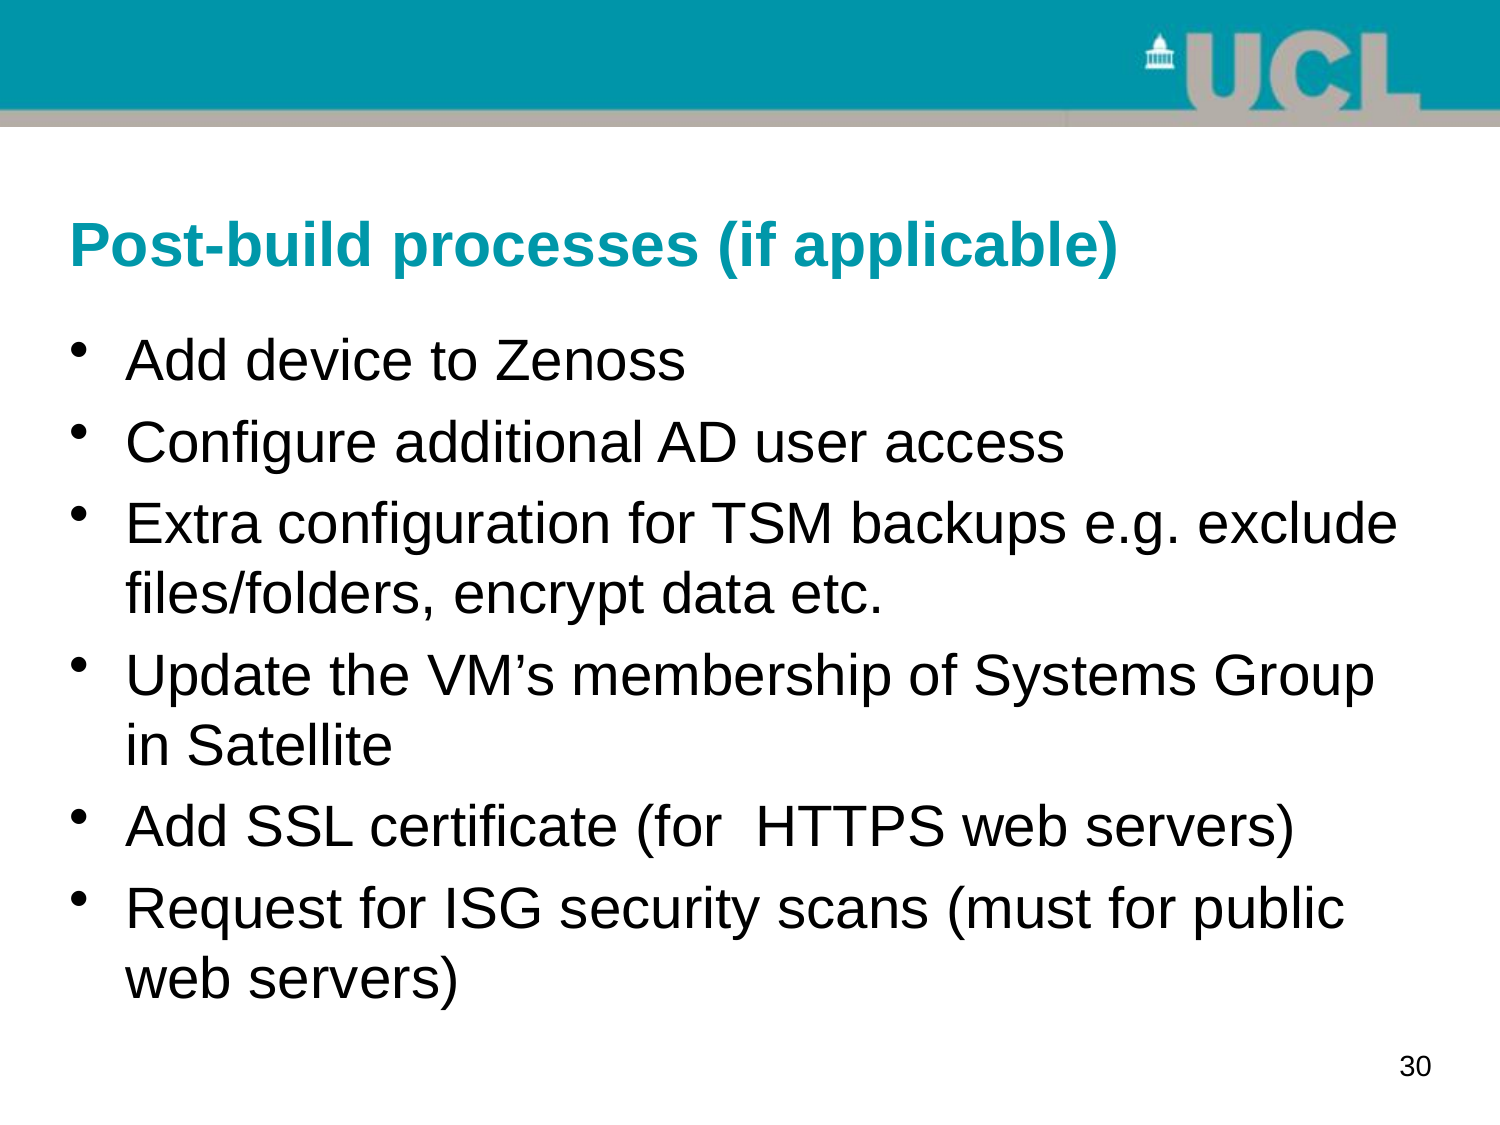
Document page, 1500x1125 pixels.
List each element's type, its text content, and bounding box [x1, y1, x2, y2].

slide_number 30 [1281, 1039, 1447, 1118]
picture [0, 0, 1500, 127]
title Post-build processes (if applicable) [54, 196, 1447, 314]
list Add device to Zenoss Configure additional AD user access Extra configuration for TSM backups e.g. exclude files/folders, encrypt data etc. Update the VM’s membership of Systems Group in Satellite Add SSL certificate (for HTTPS web servers) Request for ISG security scans (must for public web servers) [54, 314, 1447, 1012]
